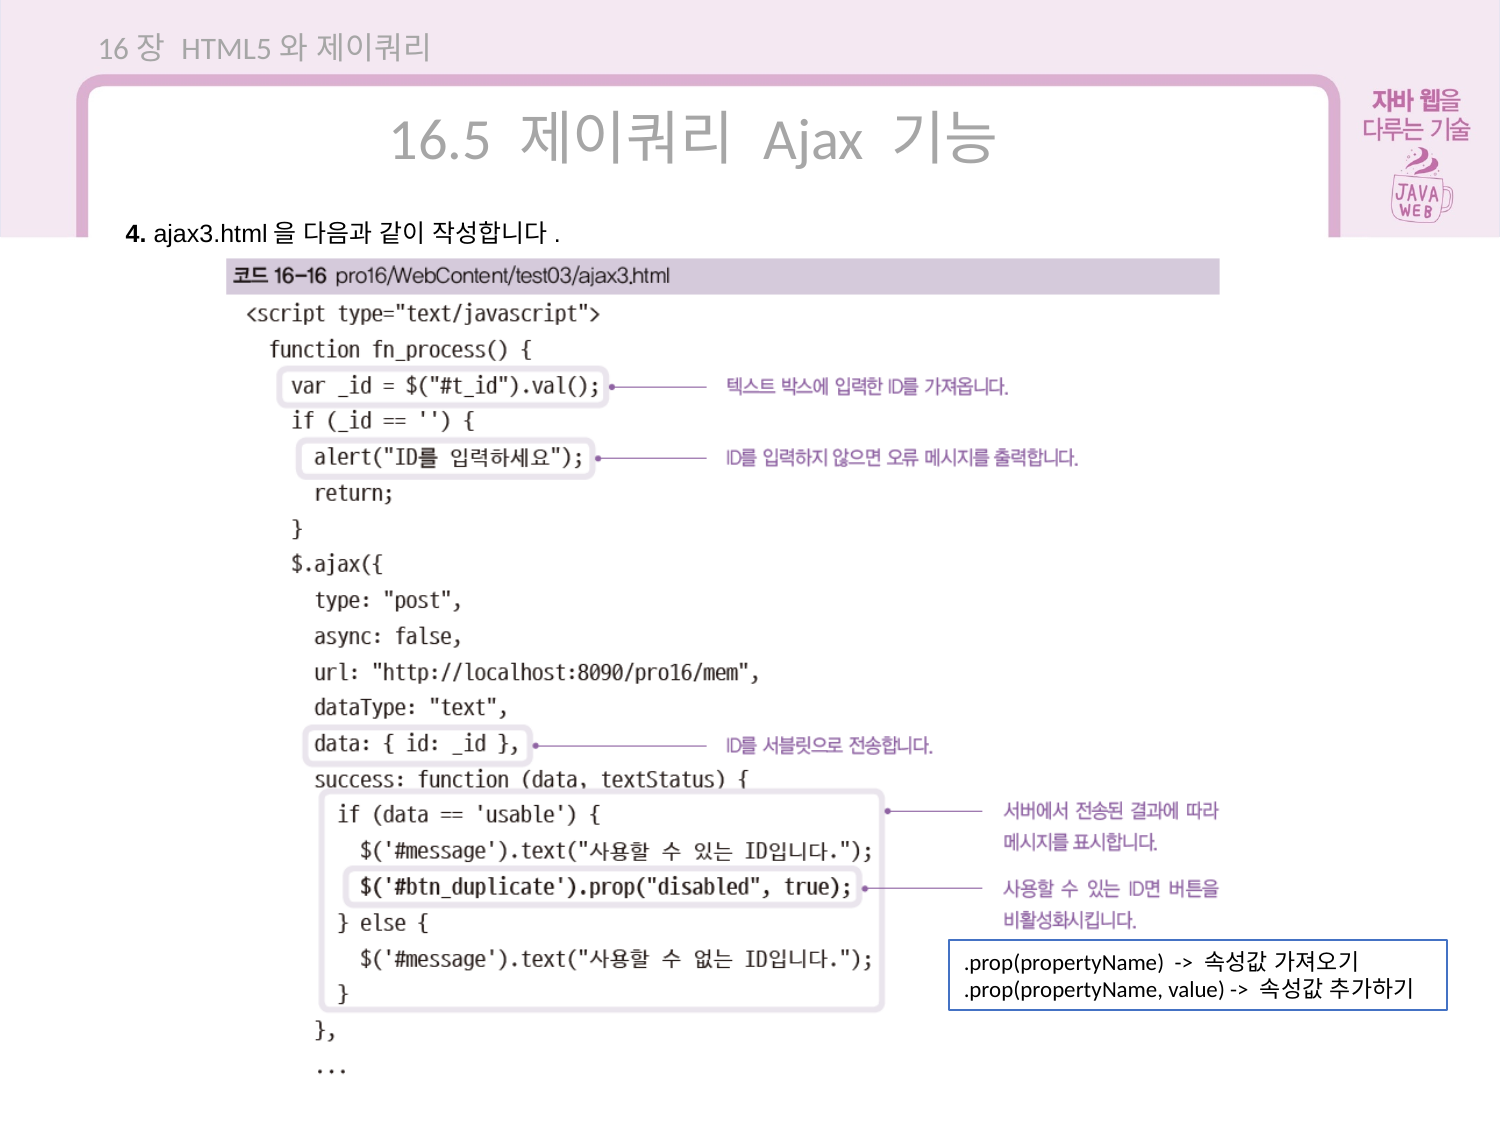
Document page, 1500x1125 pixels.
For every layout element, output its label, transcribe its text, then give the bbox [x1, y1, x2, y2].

text_box 4. ajax3.html을 다음과 같이 작성합니다. [110, 210, 1316, 256]
text_box 16.5 제이쿼리 Ajax 기능 [168, 93, 1219, 179]
picture [0, 0, 1500, 1125]
text_box 16장 HTML5와 제이쿼리 [82, 0, 1133, 74]
text_box .prop(propertyName) -> 속성값 가져오기 .prop(propertyName, value) -> 속성값 추가하기 [1236, 940, 1447, 1010]
